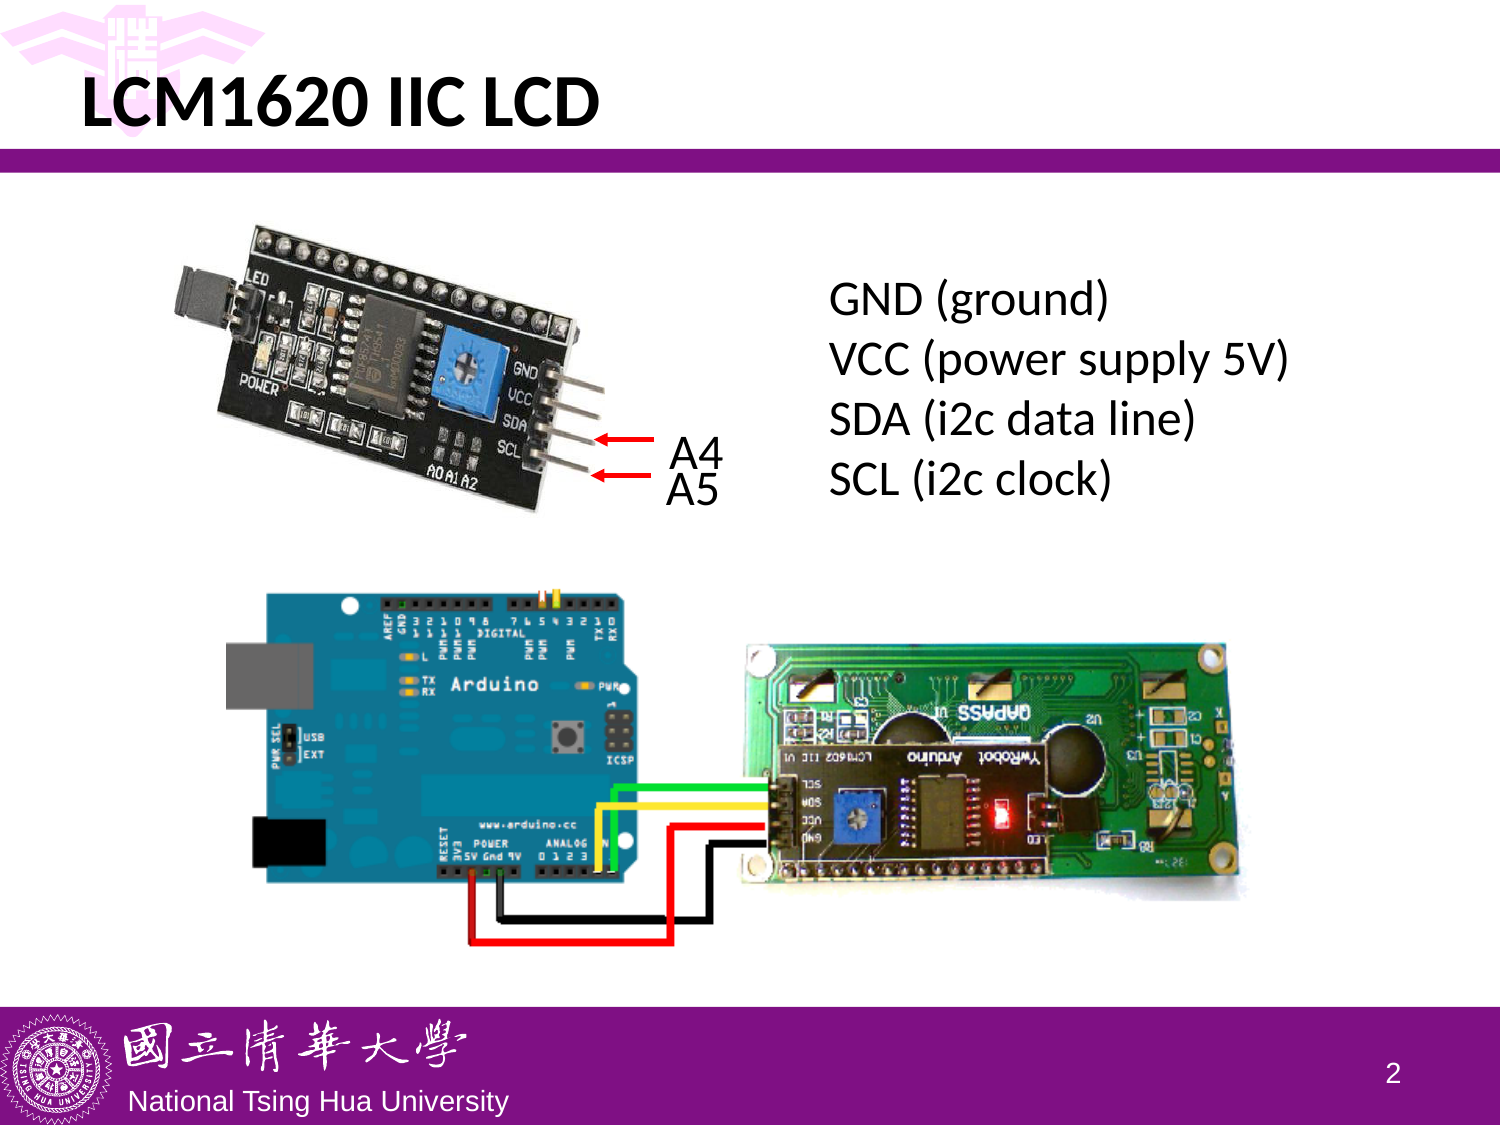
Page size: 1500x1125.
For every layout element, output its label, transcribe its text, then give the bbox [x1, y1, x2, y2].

slide_number 1 [1104, 1021, 1417, 1097]
title LCM1620 IIC LCD [66, 37, 1436, 149]
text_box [159, 202, 763, 537]
text_box GND (ground) VCC (power supply 5V) SDA (i2c data line) SCL (i2c clock) [813, 257, 1306, 513]
picture [226, 579, 1253, 960]
